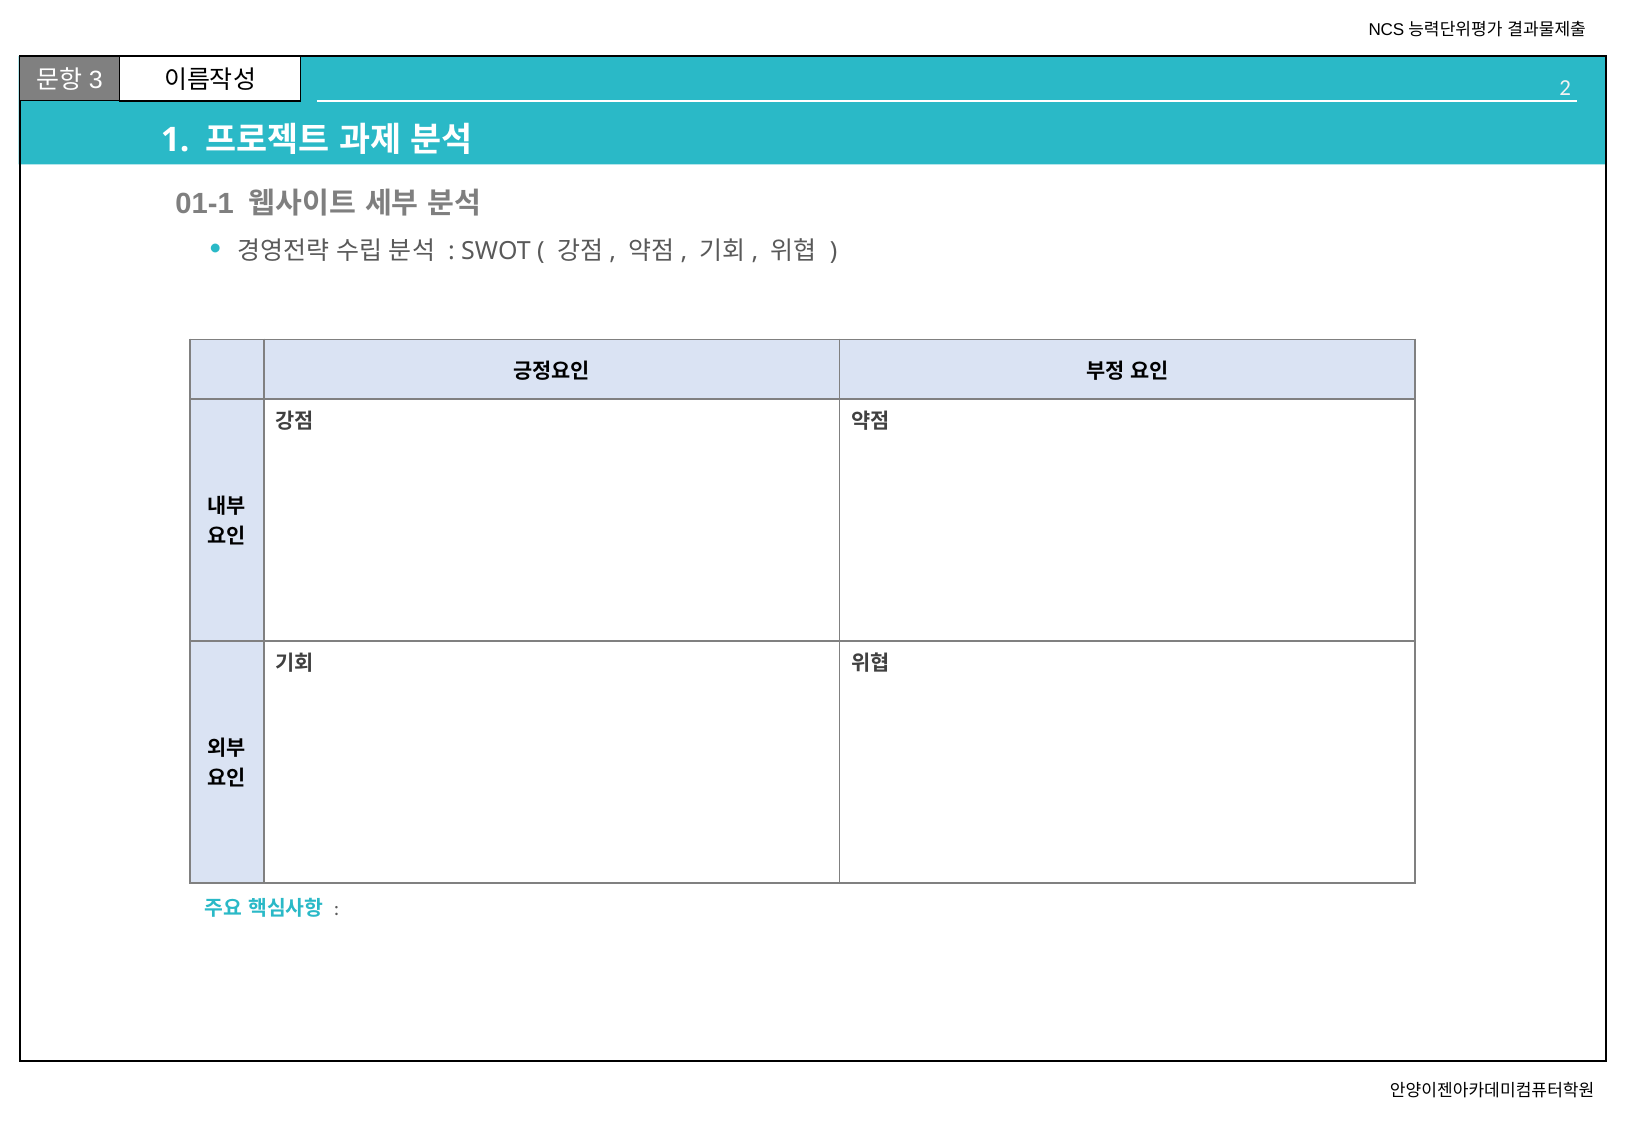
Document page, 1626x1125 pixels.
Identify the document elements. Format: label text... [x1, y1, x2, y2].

title 1. 프로젝트 과제 분석 [146, 114, 1460, 166]
list 경영전략 수립 분석 : SWOT ( 강점, 약점, 기회, 위협 ) [194, 227, 1460, 279]
table_cell 외부요인 [191, 642, 263, 882]
table_cell 위협 [840, 642, 1414, 882]
table_header 부정 요인 [840, 340, 1414, 398]
table_cell 약점 [840, 400, 1414, 640]
table_header [191, 340, 263, 398]
subtitle 01-1 웹사이트 세부 분석 [160, 176, 1460, 228]
table_cell 기회 [265, 642, 839, 882]
table_header 긍정요인 [265, 340, 839, 398]
text_box 주요 핵심사항 : [190, 887, 1416, 927]
table_cell 강점 [265, 400, 839, 640]
table_cell 내부요인 [191, 400, 263, 640]
